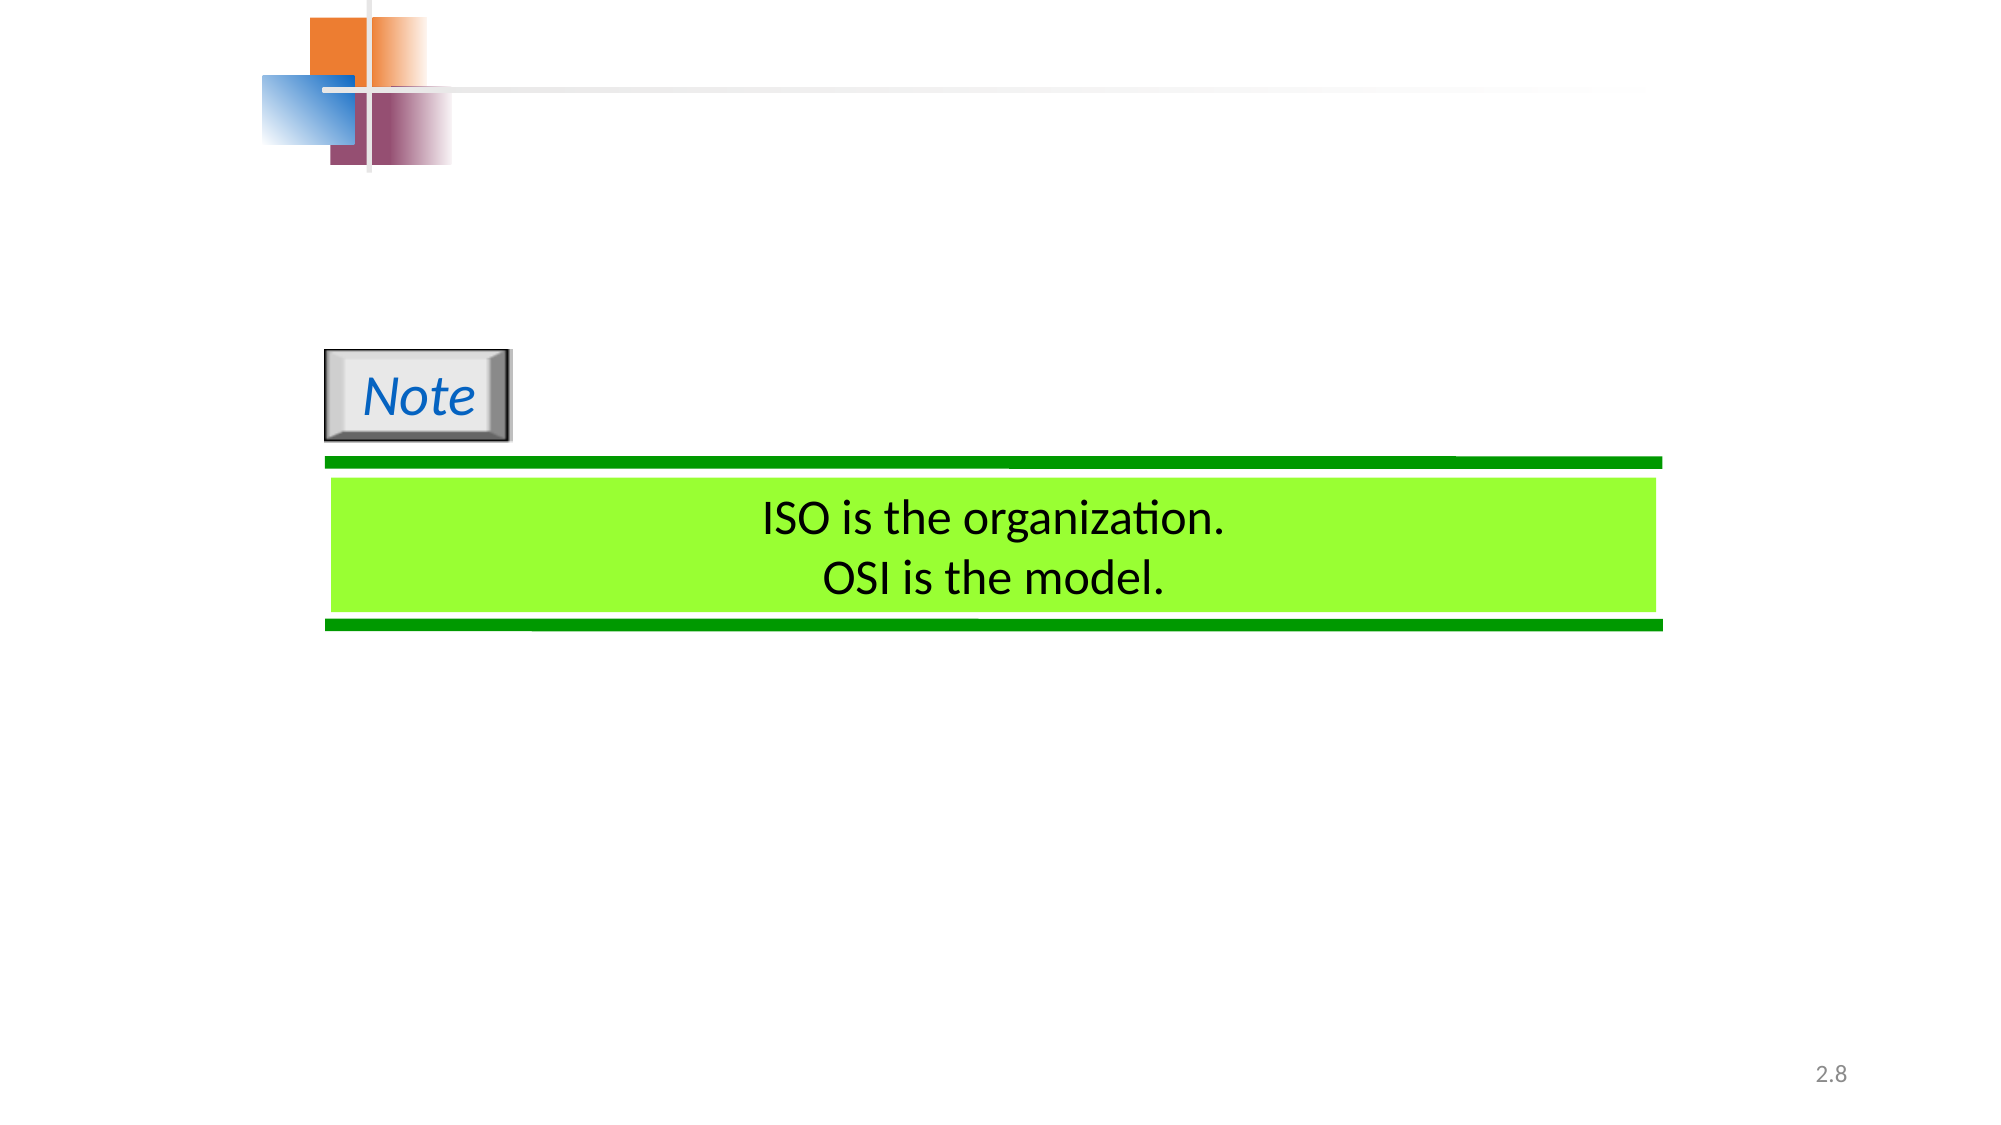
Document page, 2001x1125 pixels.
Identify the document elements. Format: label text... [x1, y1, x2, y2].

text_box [324, 349, 513, 443]
text_box [322, 87, 1673, 93]
text_box [391, 93, 452, 165]
text_box [372, 93, 391, 165]
text_box [262, 75, 355, 145]
text_box [366, 0, 372, 87]
slide_number 2.8 [1412, 1042, 1863, 1103]
text_box [330, 93, 366, 165]
text_box [310, 17, 366, 86]
text_box ISO is the organization. OSI is the model. [331, 477, 1657, 613]
text_box [372, 17, 427, 86]
text_box [366, 93, 372, 173]
